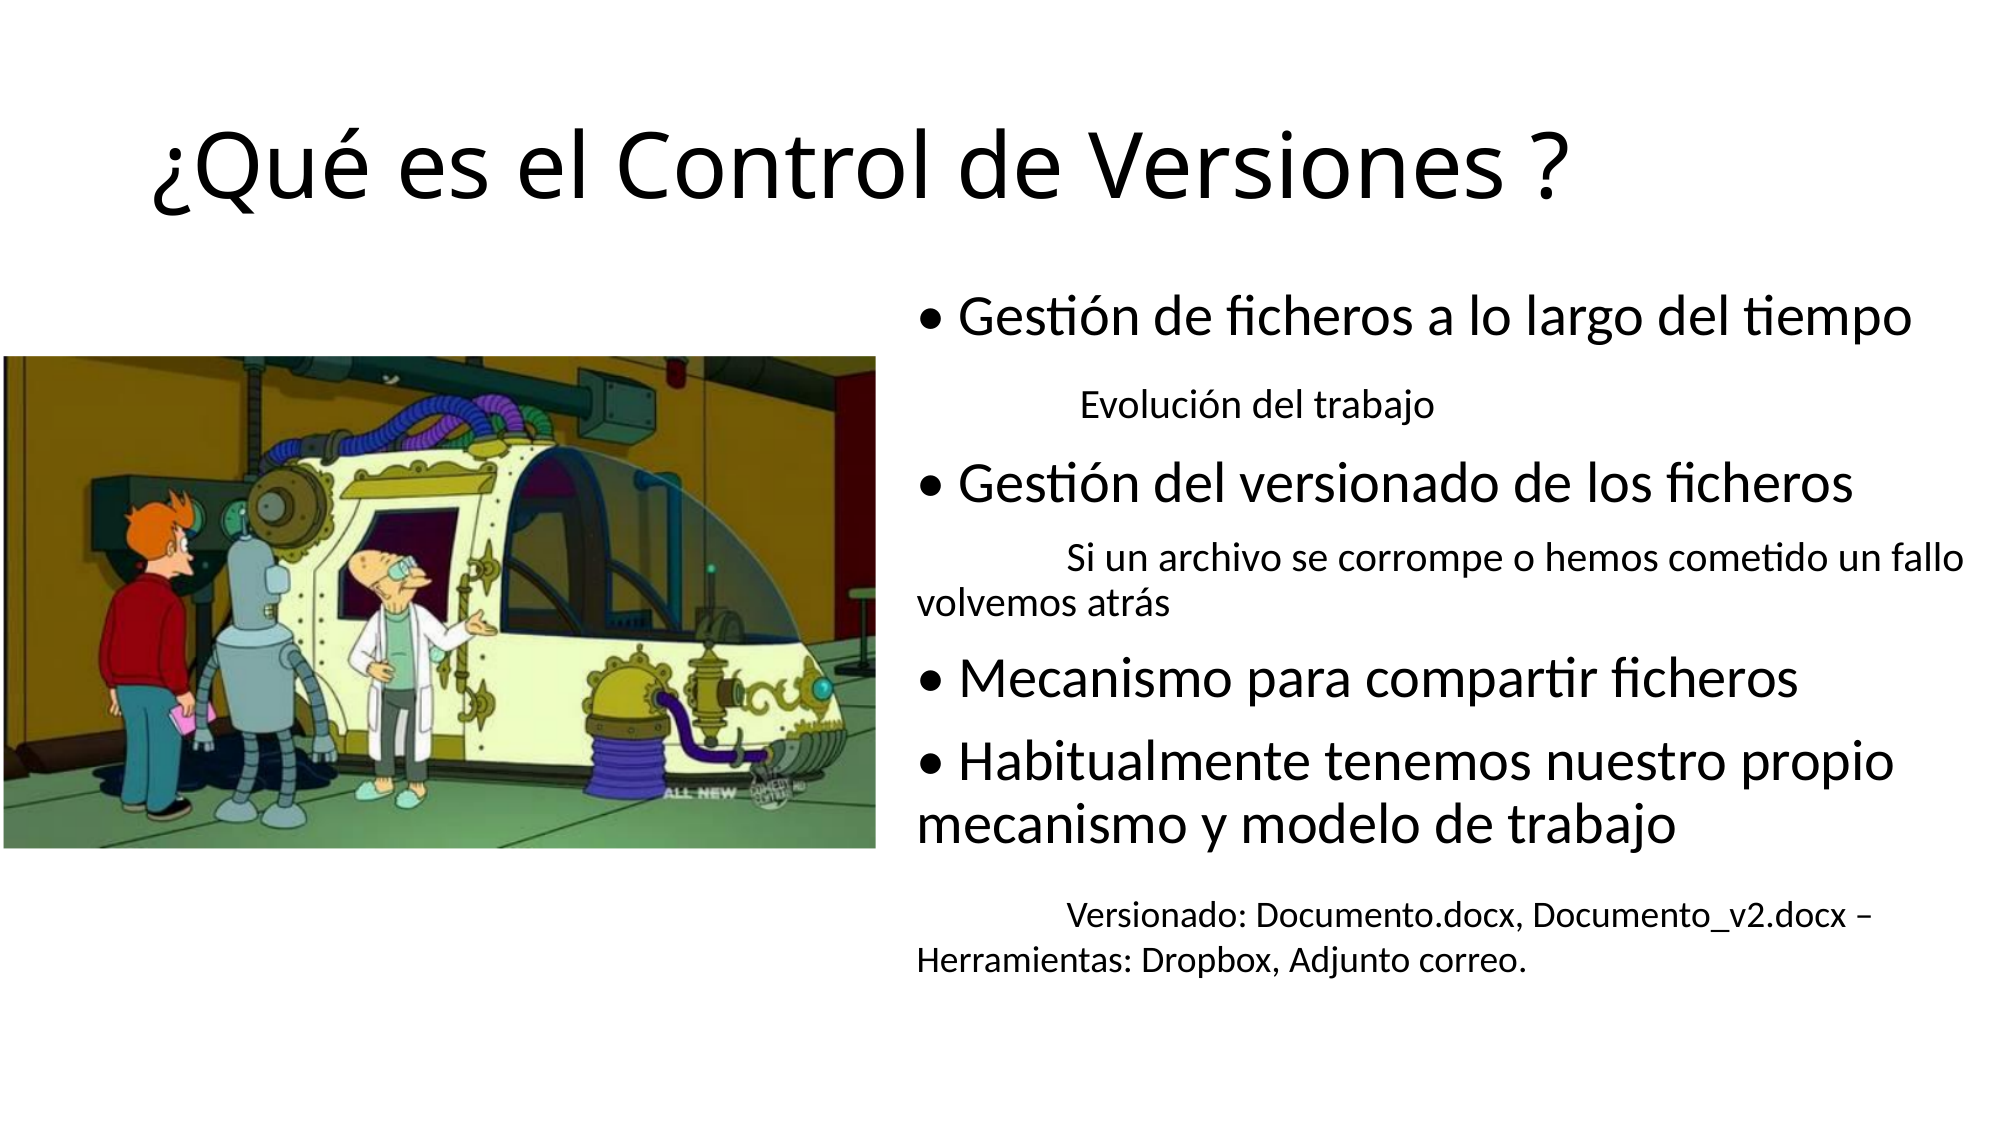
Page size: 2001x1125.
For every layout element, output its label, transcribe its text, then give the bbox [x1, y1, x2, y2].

title ¿Qué es el Control de Versiones ? [137, 59, 1863, 278]
list • Gestión de ficheros a lo largo del tiempo Evolución del trabajo • Gestión del versionado de los ficheros Si un archivo se corrompe o hemos cometido un fallo volvemos atrás • Mecanismo para compartir ficheros • Habitualmente tenemos nuestro propio mecanismo y modelo de trabajo Versionado: Documento.docx, Documento_v2.docx – Herramientas: Dropbox, Adjunto correo. [901, 277, 2000, 992]
picture [0, 355, 877, 851]
